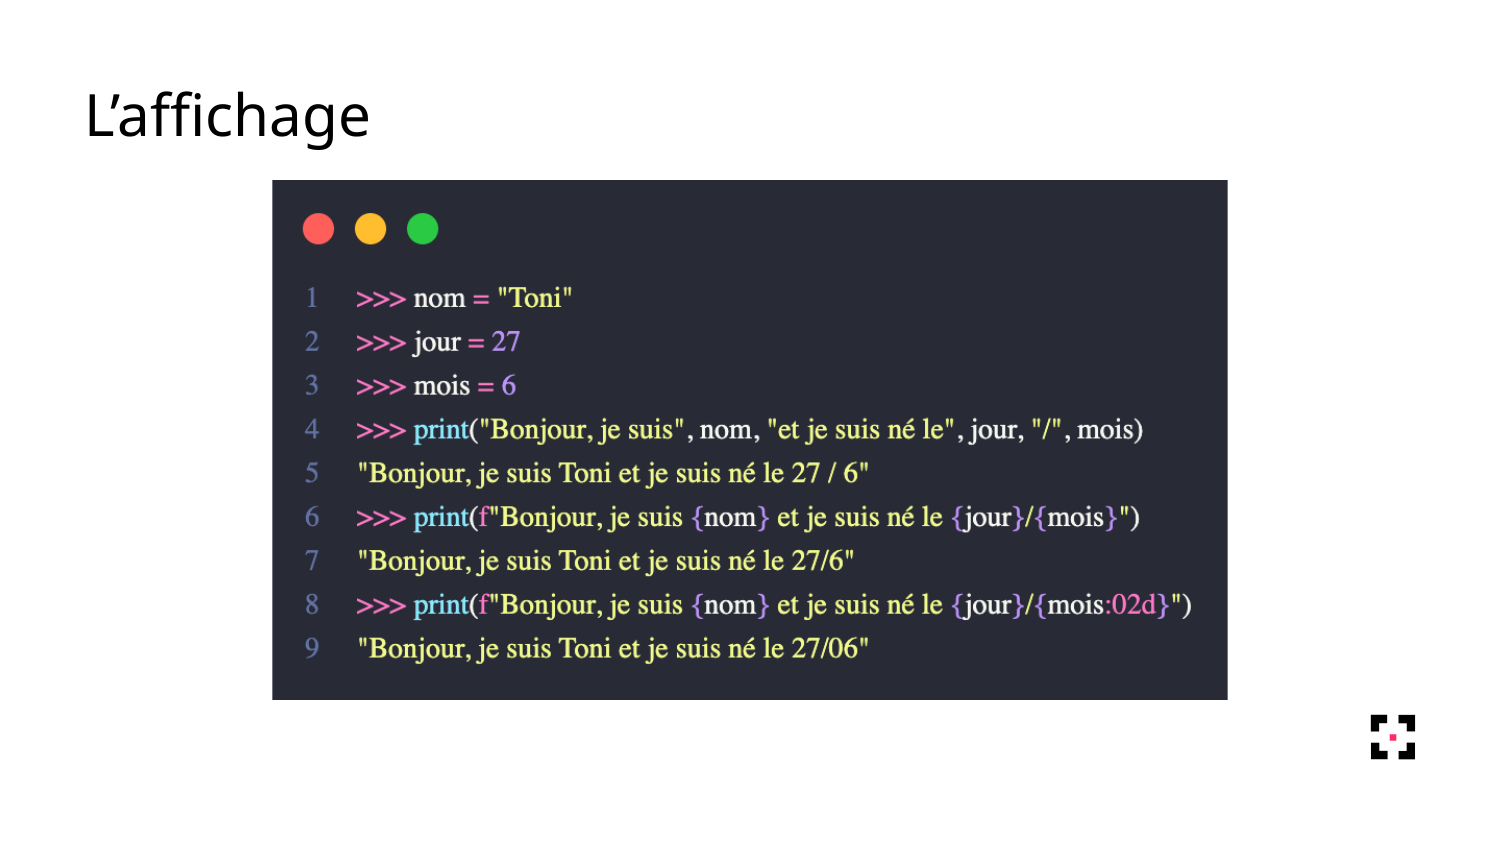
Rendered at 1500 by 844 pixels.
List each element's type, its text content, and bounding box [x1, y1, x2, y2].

text_box [1370, 714, 1416, 760]
text_box L’affichage [84, 49, 1464, 148]
picture [272, 180, 1228, 701]
